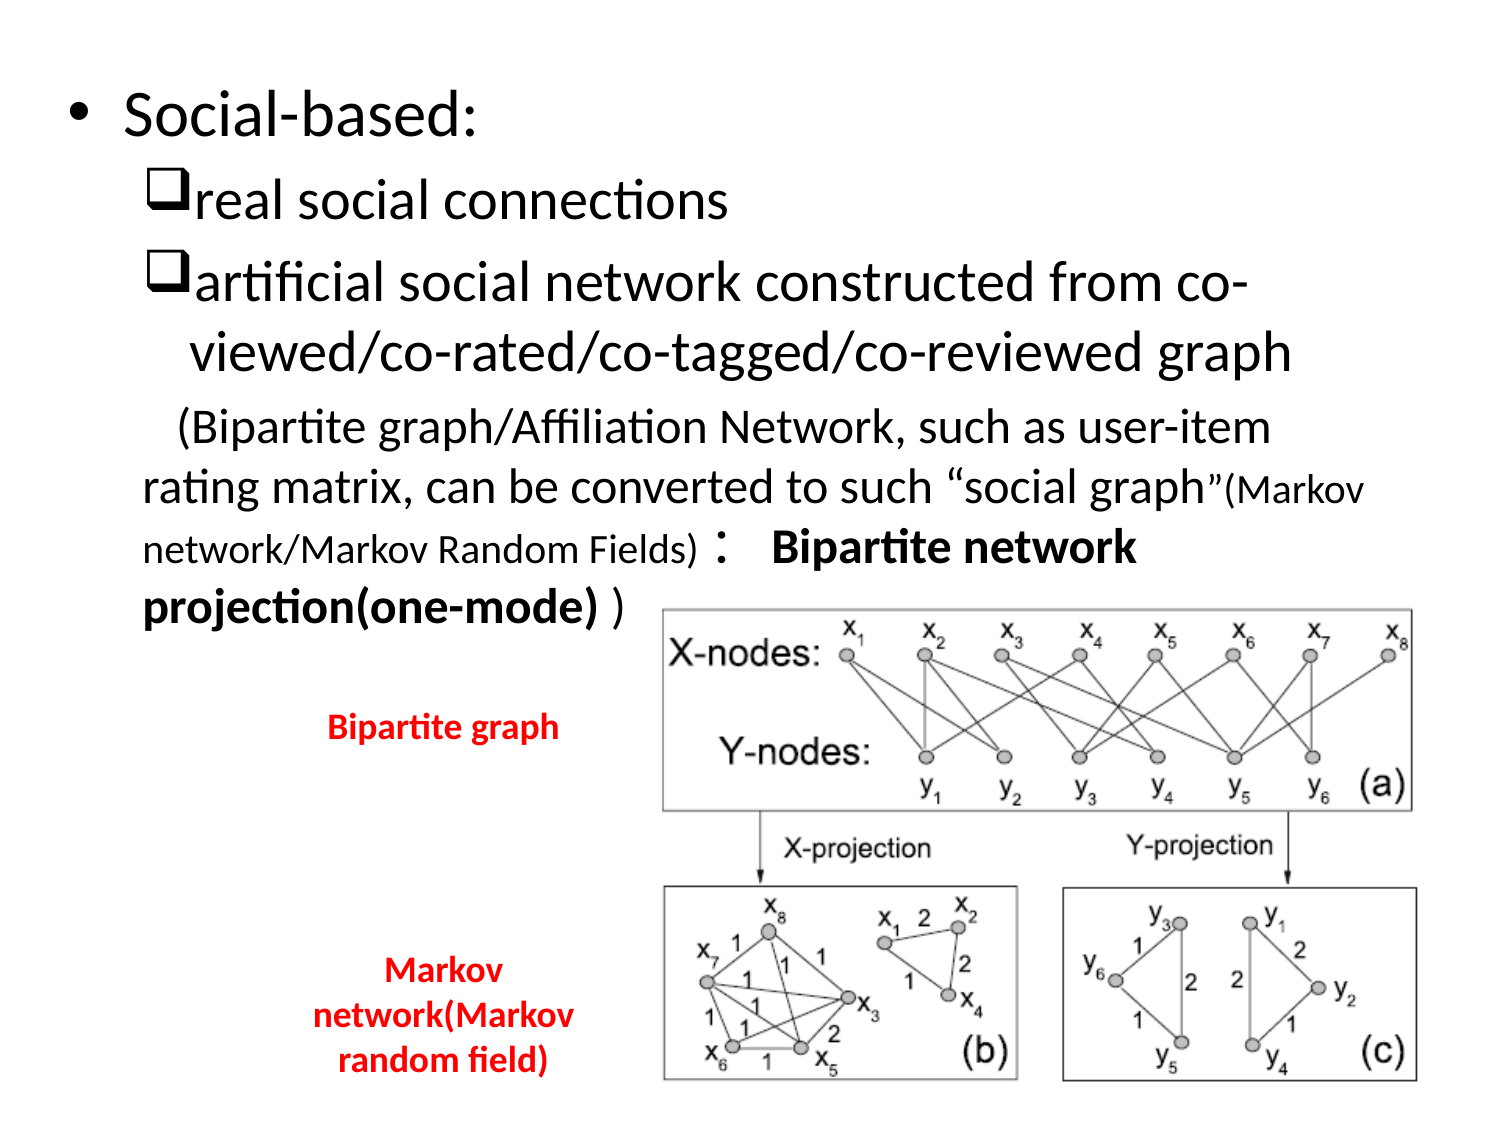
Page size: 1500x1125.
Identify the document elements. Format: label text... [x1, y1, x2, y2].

picture [649, 599, 1430, 1088]
list Social-based: real social connections artificial social network constructed from co-viewed/co-rated/co-tagged/co-reviewed graph (Bipartite graph/Affiliation Network, such as user-item rating matrix, can be converted to such “social graph”(Markov network/Markov Random Fields)：Bipartite network projection(one-mode) ) [52, 62, 1403, 805]
text_box Markov network(Markov random field) [287, 937, 600, 1088]
text_box Bipartite graph [312, 694, 588, 755]
